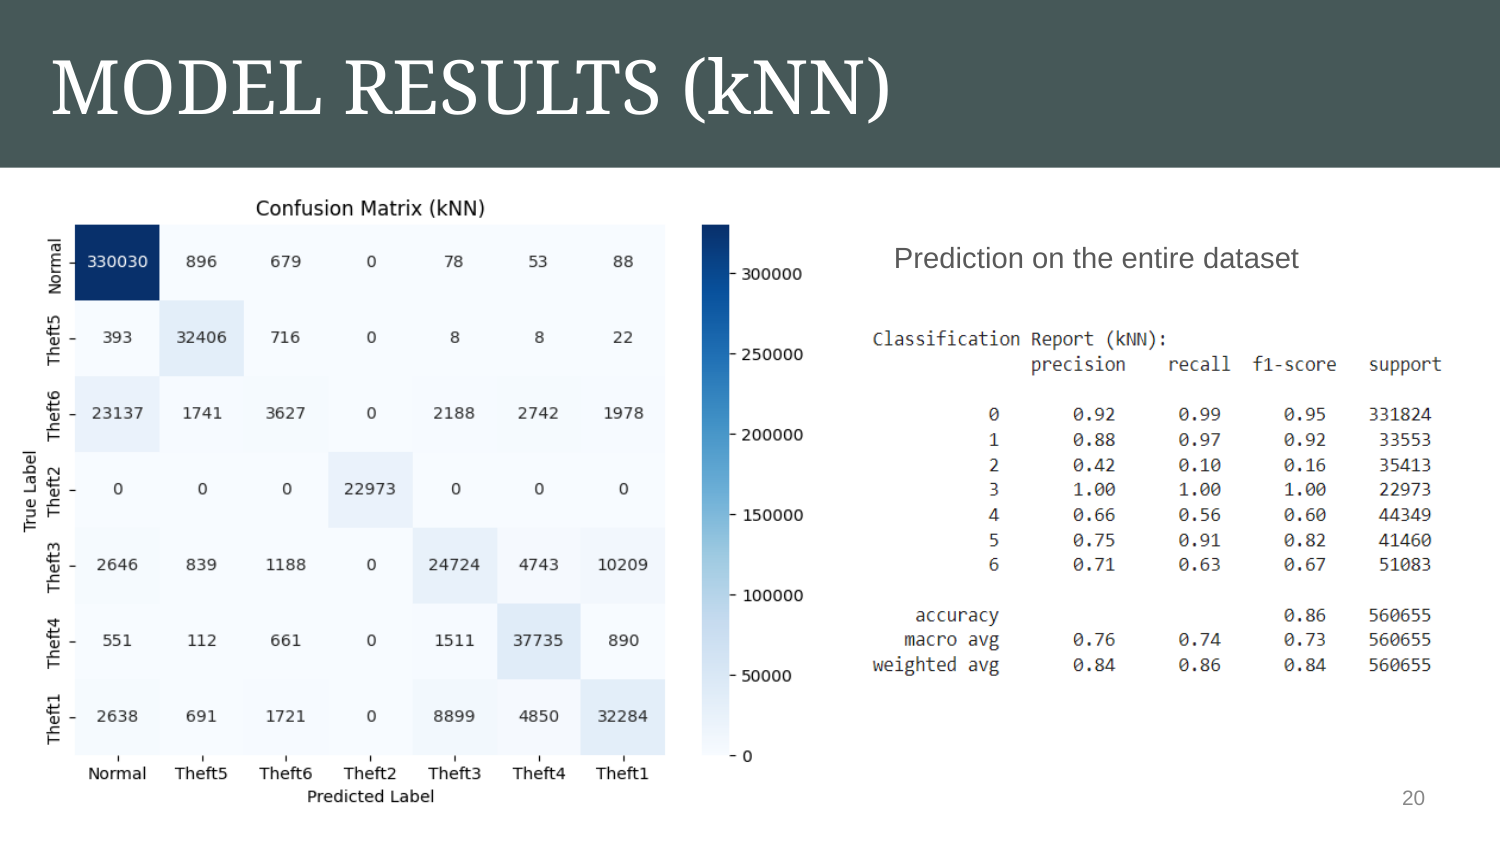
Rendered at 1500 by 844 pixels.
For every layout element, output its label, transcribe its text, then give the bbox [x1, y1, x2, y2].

text_box Prediction on the entire dataset [878, 224, 1474, 292]
picture [12, 188, 815, 816]
text_box [0, 0, 1500, 168]
slide_number ‹#› [1080, 784, 1425, 844]
picture [843, 312, 1474, 693]
title MODEL RESULTS (kNN) [48, 37, 1452, 181]
